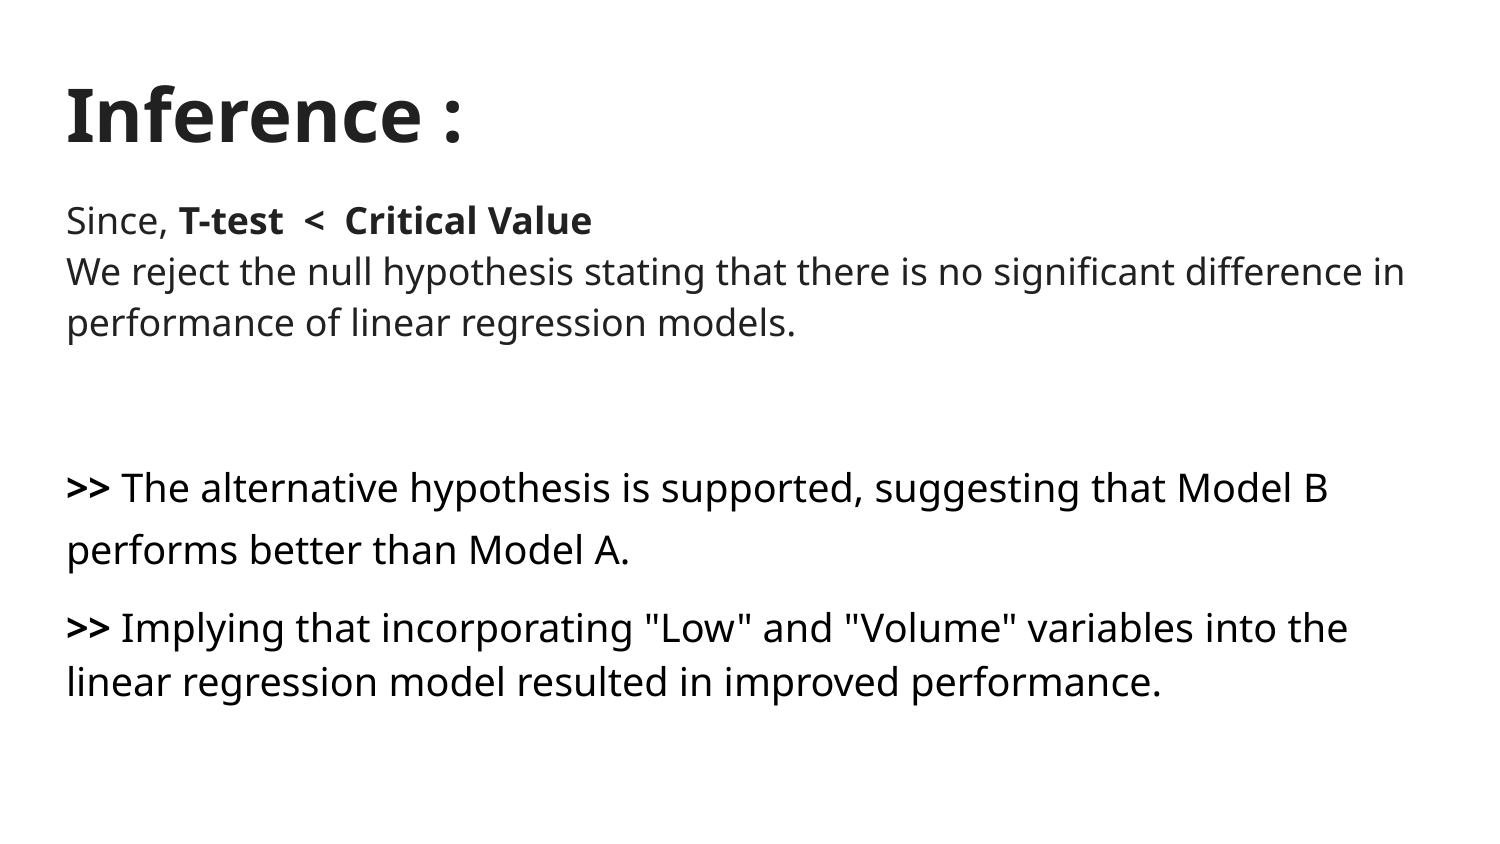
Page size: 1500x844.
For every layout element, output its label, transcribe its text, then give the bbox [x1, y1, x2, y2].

list Since, T-test < Critical Value We reject the null hypothesis stating that there is no significant difference in performance of linear regression models. >> The alternative hypothesis is supported, suggesting that Model B performs better than Model A. >> Implying that incorporating "Low" and "Volume" variables into the linear regression model resulted in improved performance. [51, 179, 1449, 827]
title Inference : [51, 48, 1449, 179]
